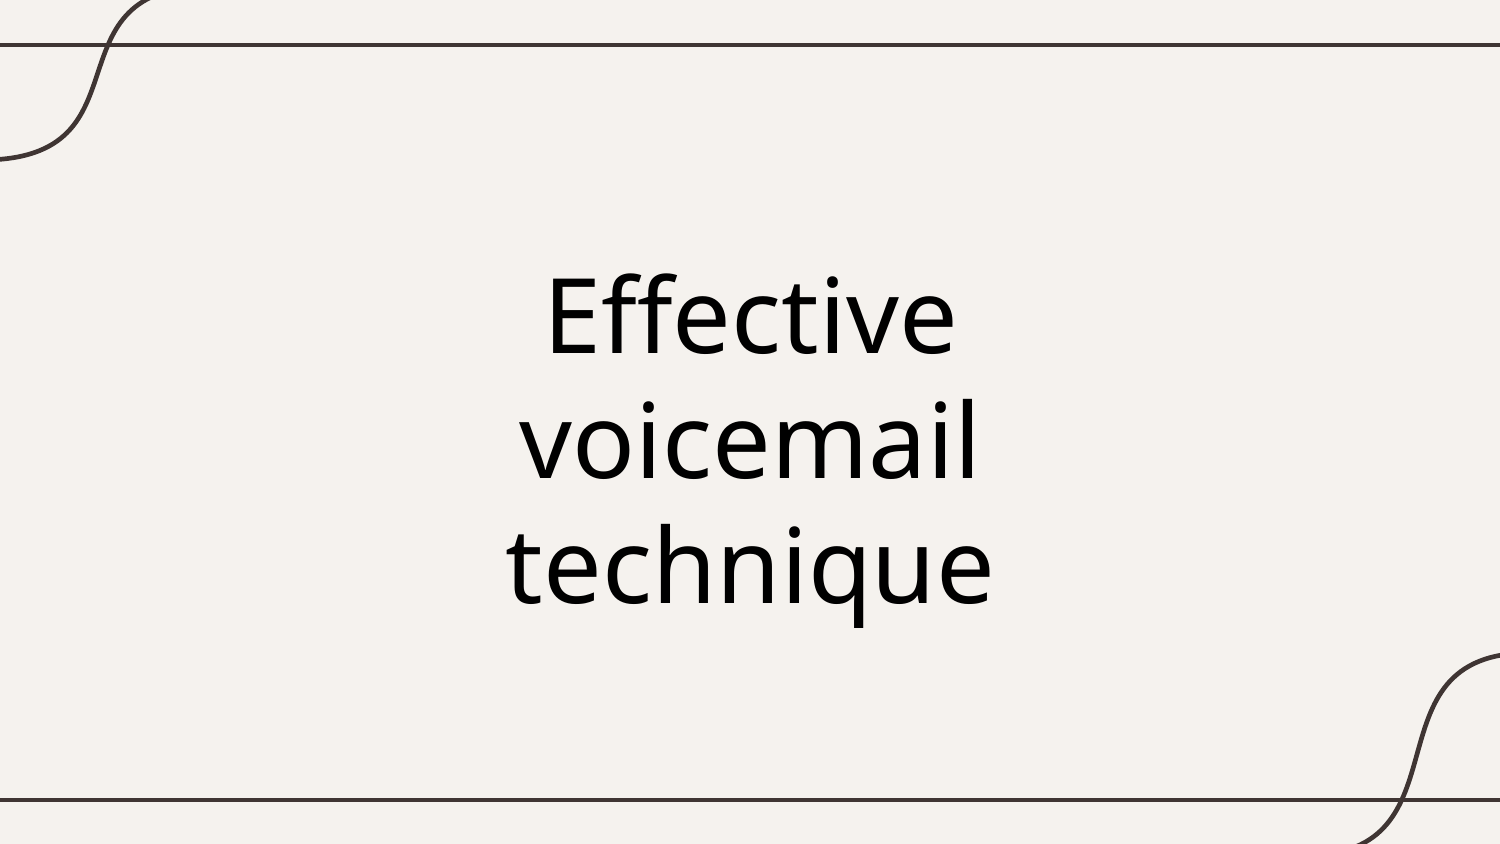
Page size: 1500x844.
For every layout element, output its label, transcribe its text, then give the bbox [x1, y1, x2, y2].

title Effective voicemail technique [299, 349, 1202, 524]
